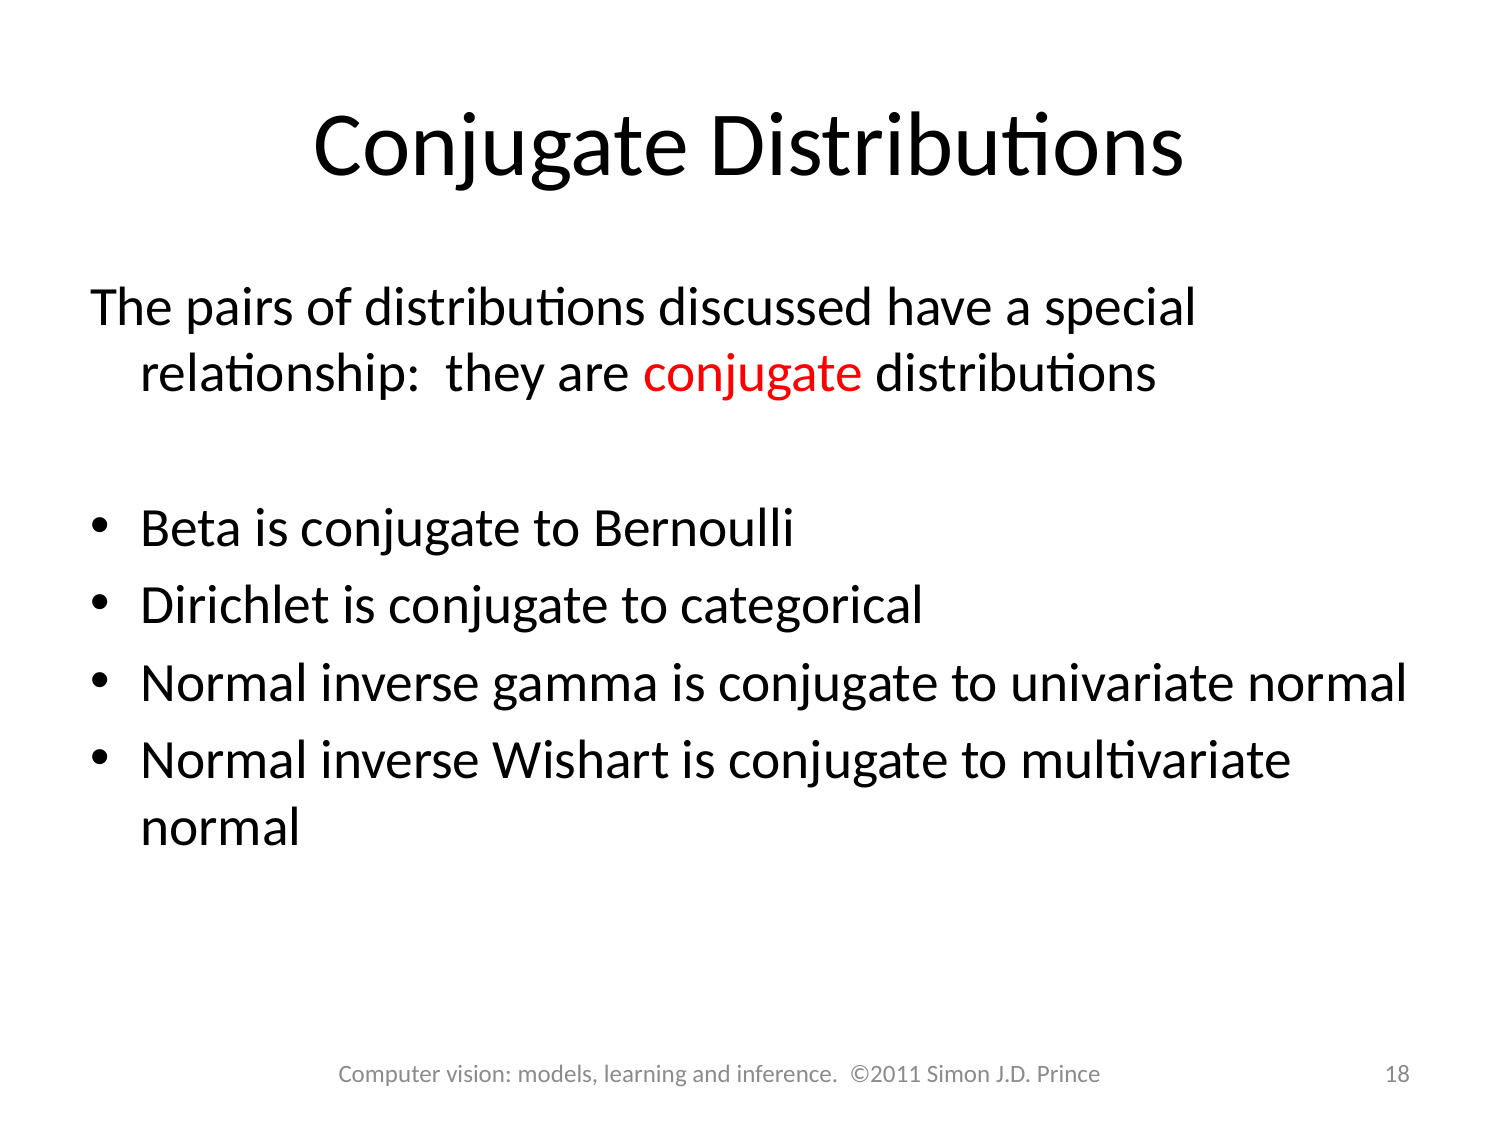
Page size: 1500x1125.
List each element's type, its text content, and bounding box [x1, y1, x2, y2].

title Conjugate Distributions [75, 45, 1425, 233]
footer Computer vision: models, learning and inference. ©2011 Simon J.D. Prince [301, 1042, 1140, 1103]
list The pairs of distributions discussed have a special relationship: they are conjugate distributions Beta is conjugate to Bernoulli Dirichlet is conjugate to categorical Normal inverse gamma is conjugate to univariate normal Normal inverse Wishart is conjugate to multivariate normal [75, 262, 1425, 1005]
slide_number 18 [1140, 1042, 1425, 1103]
